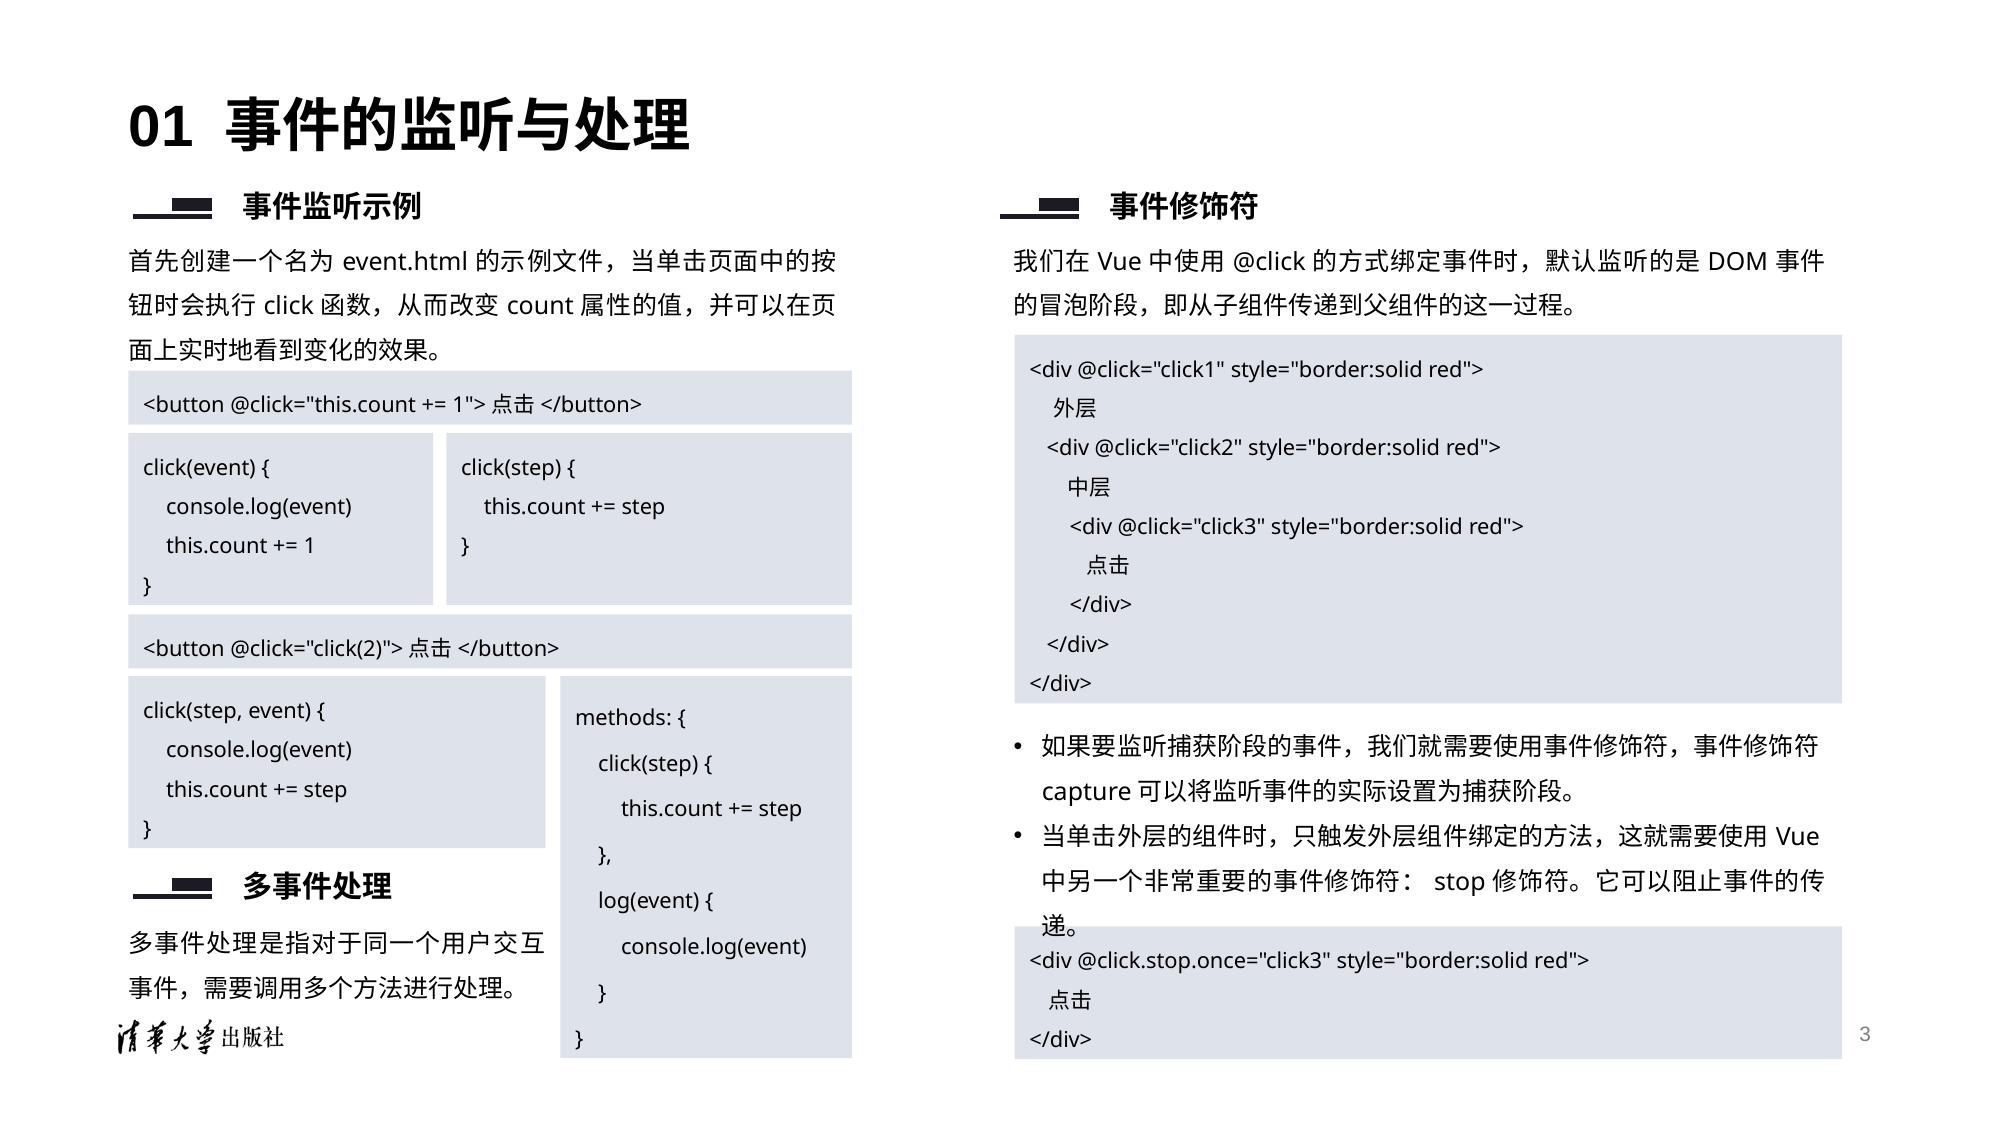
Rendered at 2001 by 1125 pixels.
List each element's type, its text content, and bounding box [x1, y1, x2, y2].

text_box 我们在Vue中使用@click的方式绑定事件时，默认监听的是DOM事件的冒泡阶段，即从子组件传递到父组件的这一过程。 [999, 222, 1841, 328]
text_box <button @click="this.count += 1">点击</button> [128, 373, 852, 425]
text_box <div @click="click1" style="border:solid red"> 外层 <div @click="click2" style="border:solid red"> 中层 <div @click="click3" style="border:solid red"> 点击 </div> </div> </div> [1014, 334, 1843, 704]
text_box methods: { click(step) { this.count += step }, log(event) { console.log(event) } } [560, 676, 852, 1059]
text_box click(step, event) { console.log(event) this.count += step } [128, 676, 546, 849]
text_box click(step) { this.count += step } [446, 432, 852, 605]
text_box <button @click="click(2)">点击</button> [128, 614, 852, 669]
text_box 首先创建一个名为event.html的示例文件，当单击页面中的按钮时会执行click函数，从而改变count属性的值，并可以在页面上实时地看到变化的效果。 [113, 222, 852, 373]
text_box click(event) { console.log(event) this.count += 1 } [128, 432, 434, 605]
slide_number 3 [1412, 1016, 1886, 1051]
text_box 多事件处理是指对于同一个用户交互事件，需要调用多个方法进行处理。 [113, 905, 561, 1010]
title 01 事件的监听与处理 [114, 12, 747, 167]
picture [114, 1017, 287, 1057]
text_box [133, 859, 746, 911]
text_box 如果要监听捕获阶段的事件，我们就需要使用事件修饰符，事件修饰符capture可以将监听事件的实际设置为捕获阶段。 当单击外层的组件时，只触发外层组件绑定的方法，这就需要使用Vue中另一个非常重要的事件修饰符：stop修饰符。它可以阻止事件的传递。 [999, 708, 1841, 948]
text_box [999, 179, 1613, 231]
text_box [133, 179, 746, 231]
text_box <div @click.stop.once="click3" style="border:solid red"> 点击 </div> [1014, 926, 1843, 1060]
